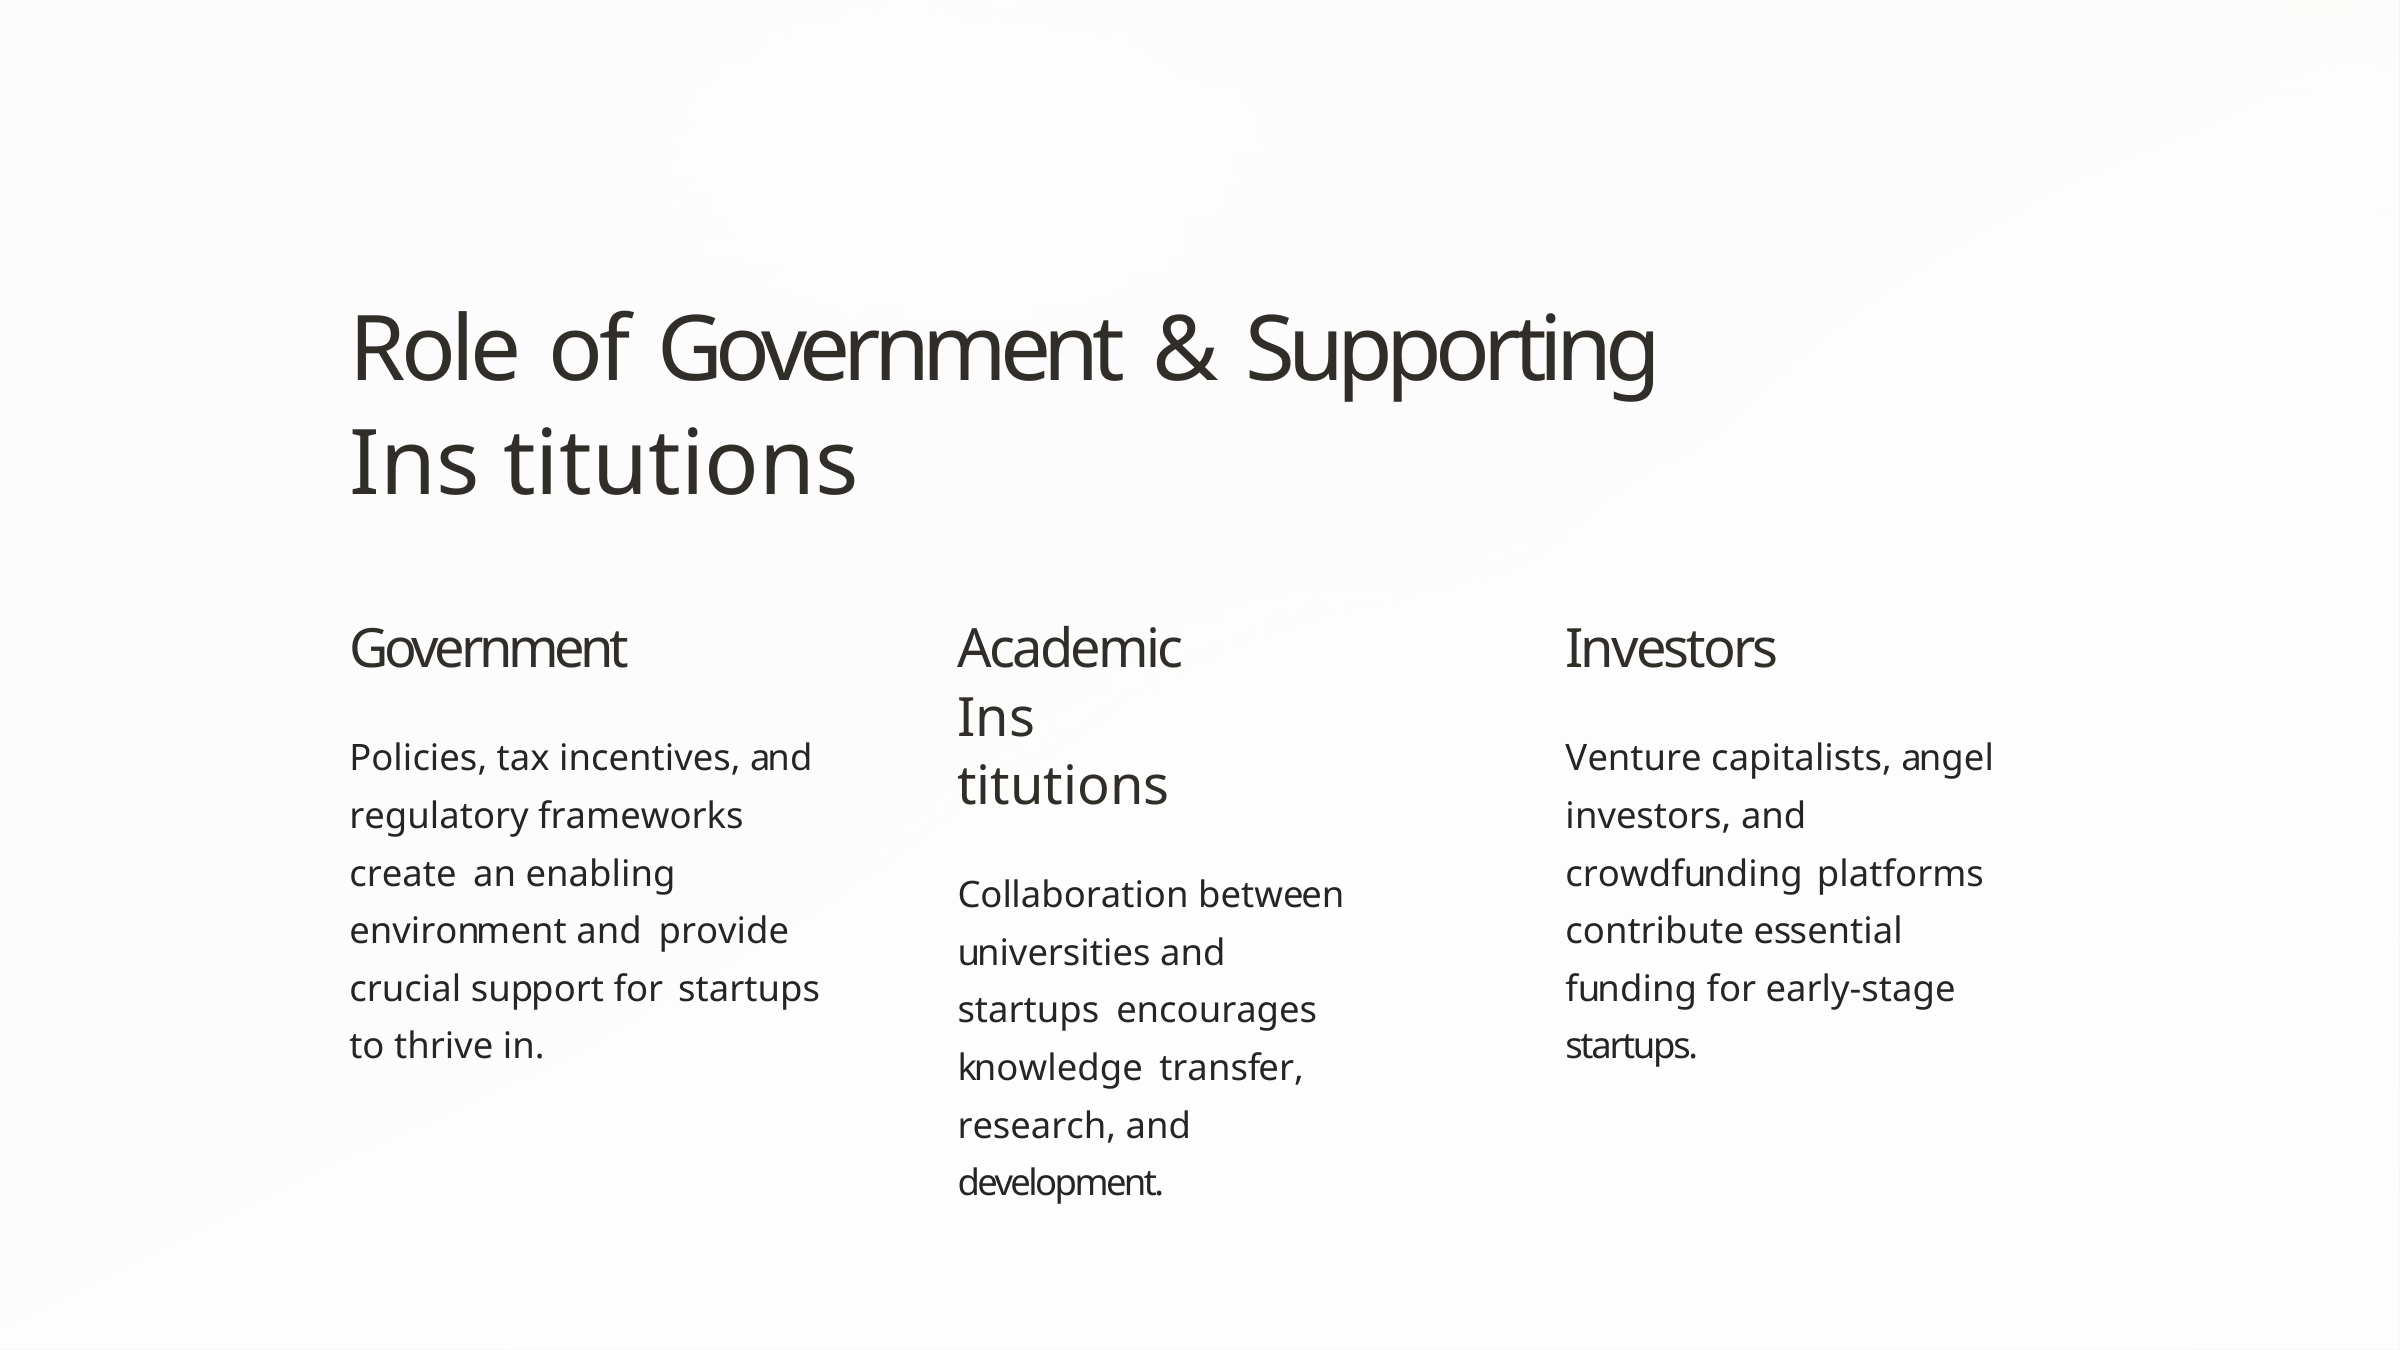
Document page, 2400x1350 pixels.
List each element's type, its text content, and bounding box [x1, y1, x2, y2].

title Role of Government & Supporting Ins titutions [347, 284, 1738, 513]
text_box Investors Venture capitalists, angel investors, and crowdfunding platforms contribute essential funding for early-stage startups. [1563, 610, 2049, 1067]
text_box Government Policies, tax incentives, and regulatory frameworks create an enabling environment and provide crucial support for startups to thrive in. [347, 610, 824, 1067]
text_box Academic Ins titutions Collaboration between universities and startups encourages knowledge transfer, research, and development. [955, 607, 1353, 1203]
